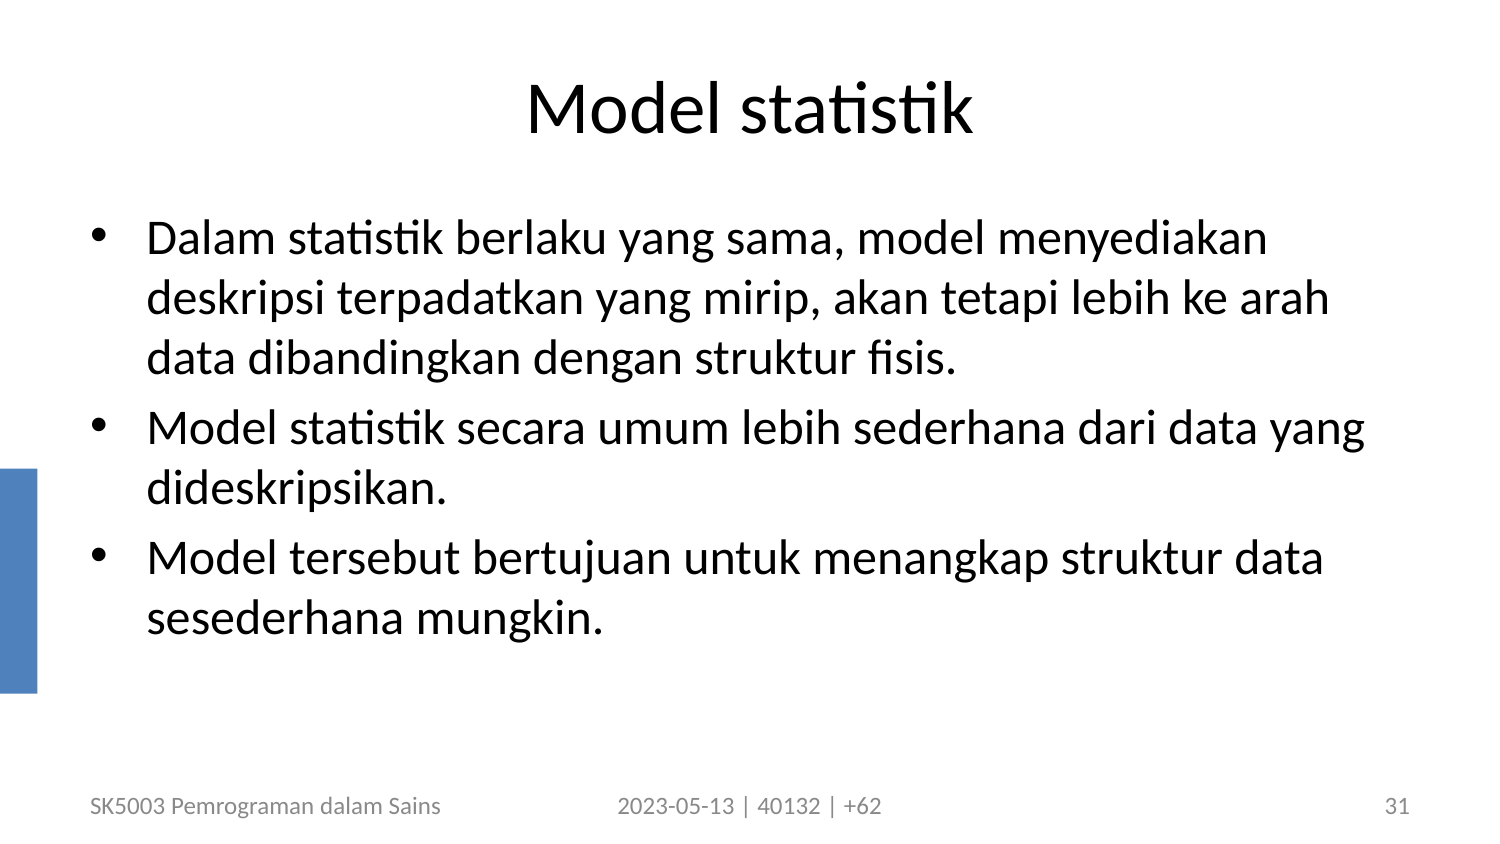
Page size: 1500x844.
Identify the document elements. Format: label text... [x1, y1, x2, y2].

slide_number SK5003 Pemrograman dalam Sains [75, 782, 463, 827]
footer 2023-05-13 | 40132 | +62 [512, 782, 988, 827]
title Model statistik [74, 33, 1426, 175]
slide_number 31 [1074, 782, 1425, 827]
list Dalam statistik berlaku yang sama, model menyediakan deskripsi terpadatkan yang mirip, akan tetapi lebih ke arah data dibandingkan dengan struktur fisis. Model statistik secara umum lebih sederhana dari data yang dideskripsikan. Model tersebut bertujuan untuk menangkap struktur data sesederhana mungkin. [74, 196, 1426, 754]
